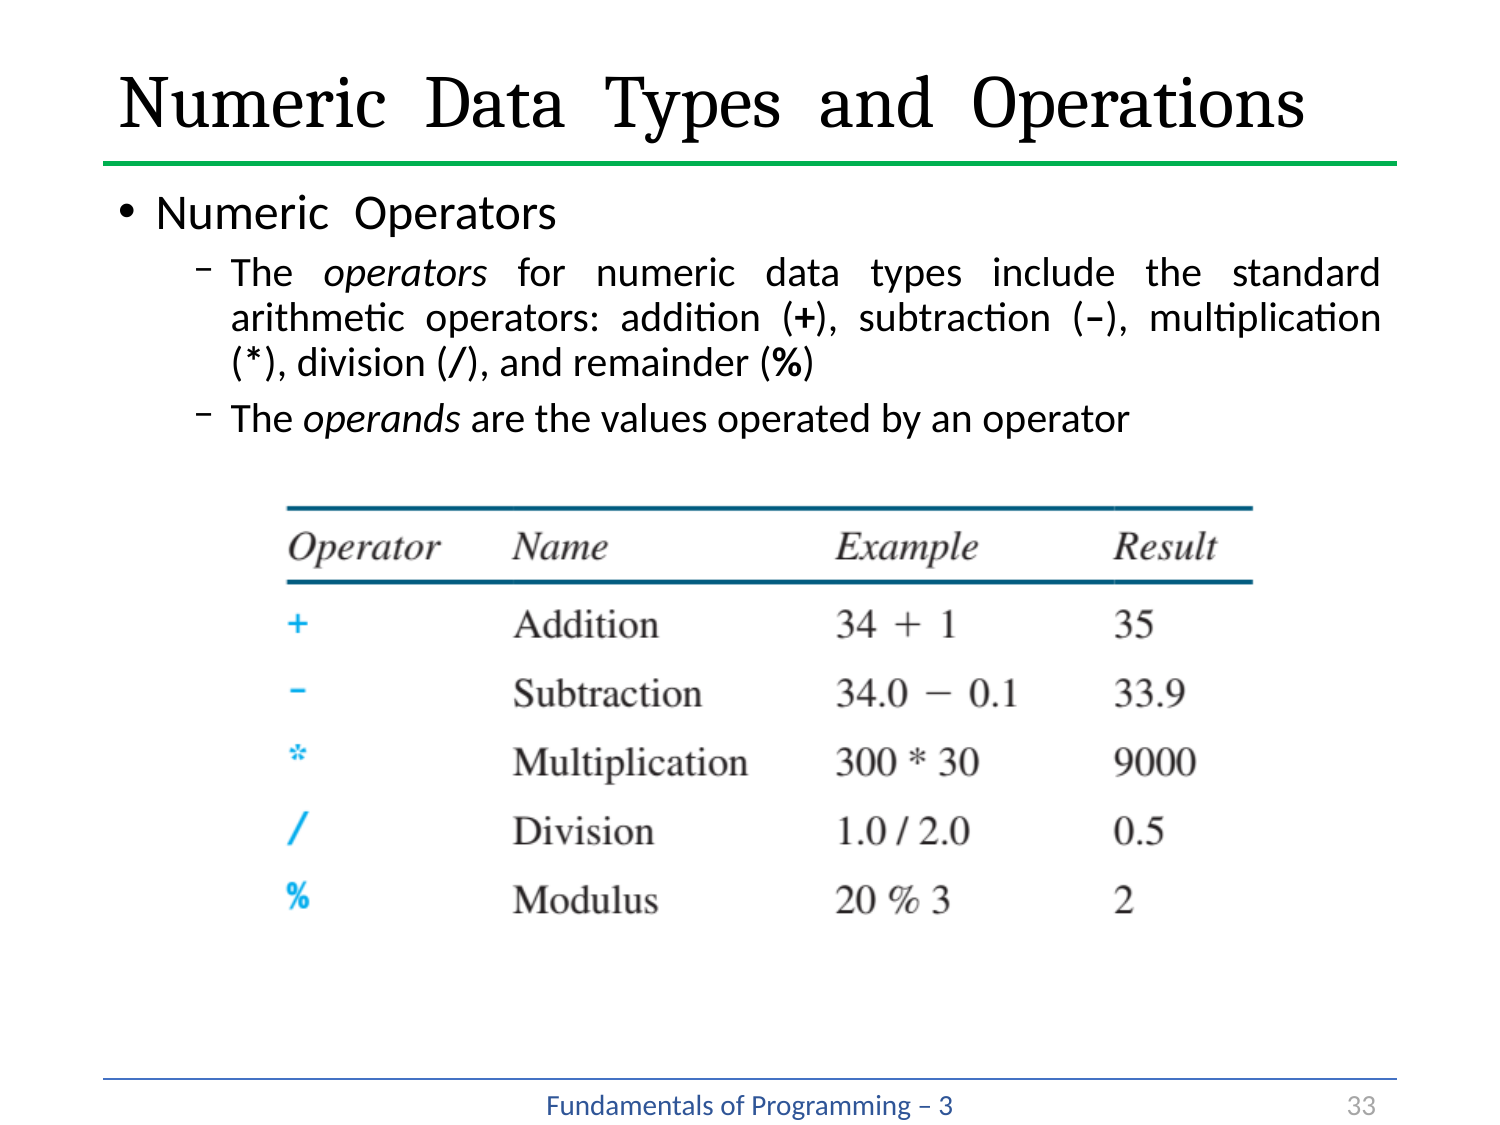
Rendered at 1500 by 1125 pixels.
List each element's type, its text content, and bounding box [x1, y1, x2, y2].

list Numeric Operators The operators for numeric data types include the standard arithmetic operators: addition (+), subtraction (–), multiplication (*), division (/), and remainder (%) The operands are the values operated by an operator [103, 178, 1397, 1063]
slide_number 33 [1331, 1079, 1397, 1125]
picture [272, 497, 1258, 937]
title Numeric Data Types and Operations [103, 42, 1397, 164]
